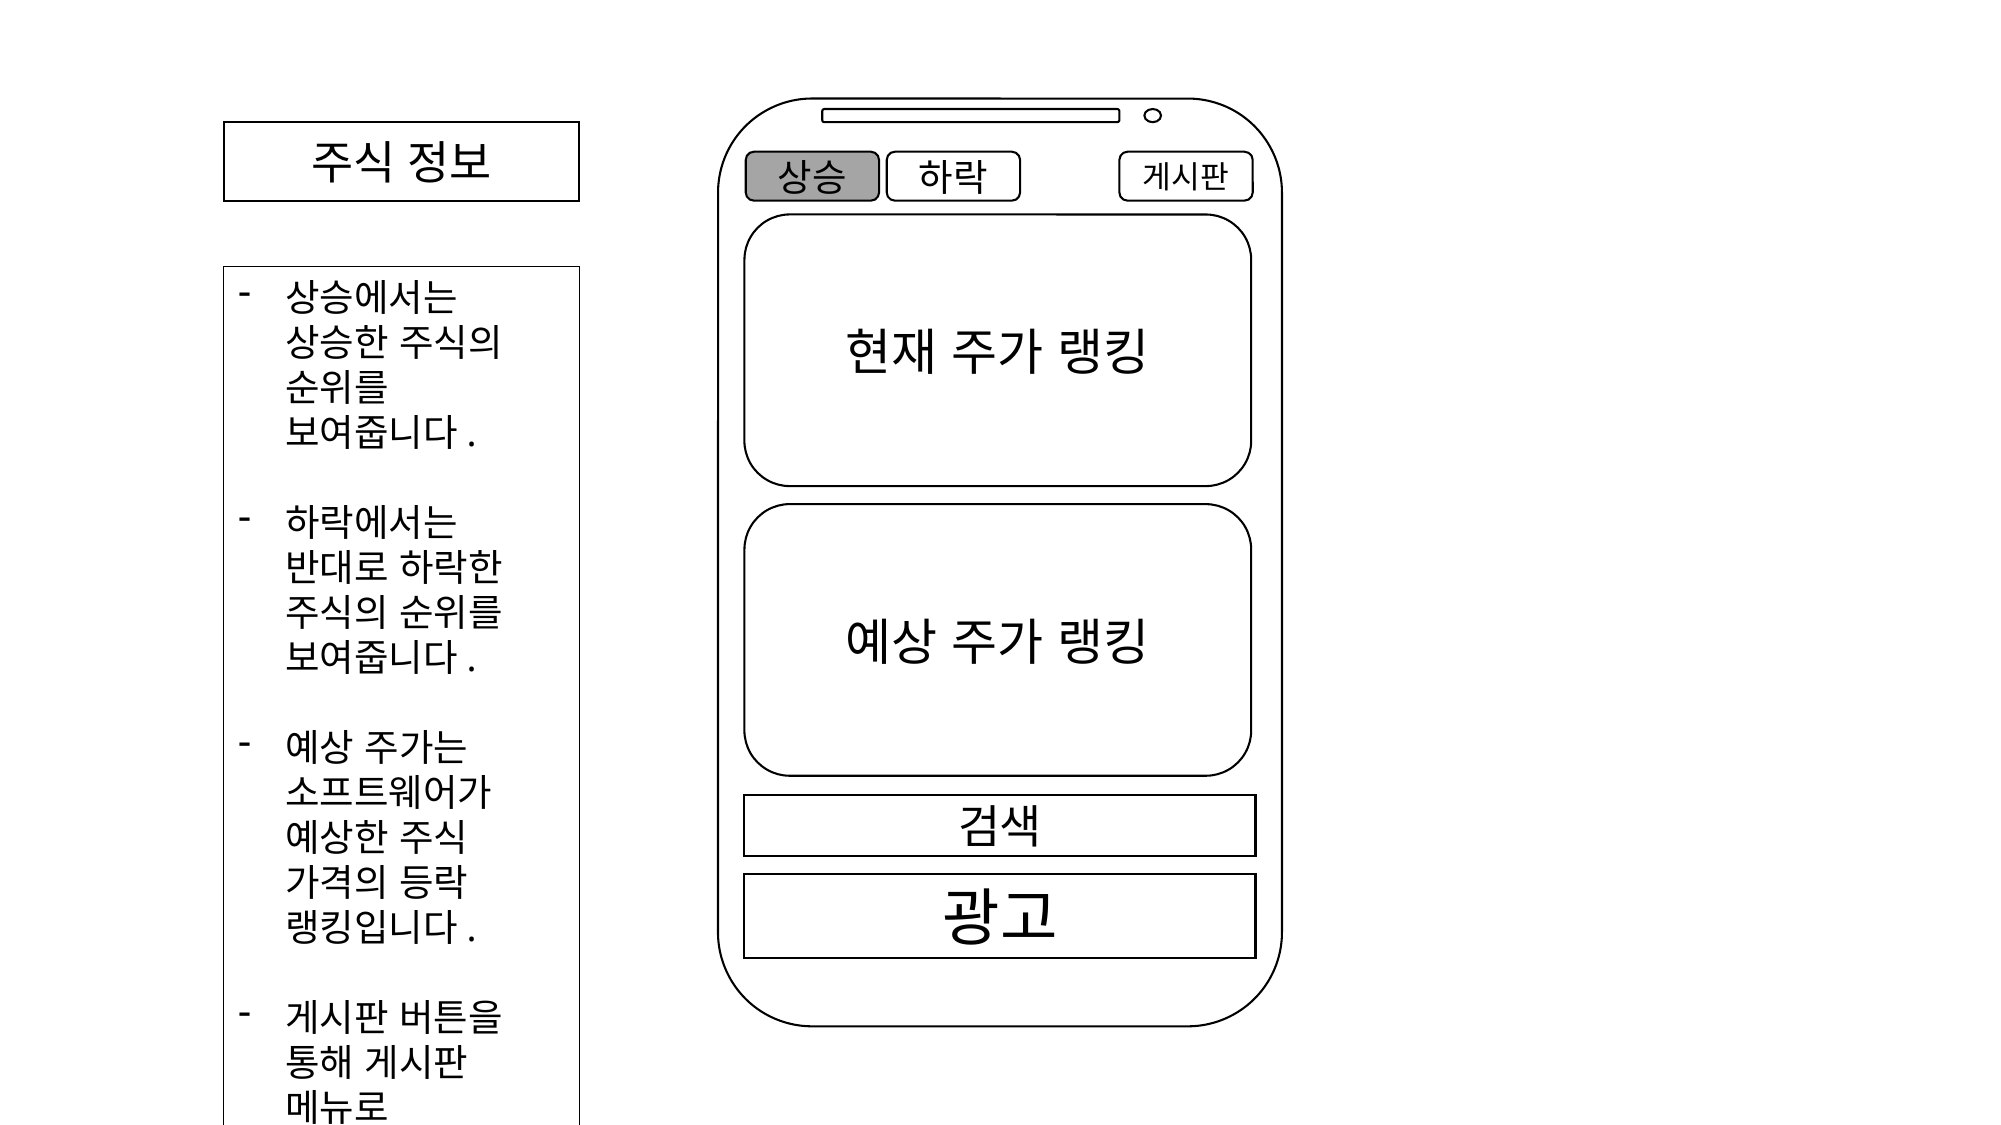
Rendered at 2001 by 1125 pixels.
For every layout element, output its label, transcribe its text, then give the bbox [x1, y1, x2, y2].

text_box 상승에서는 상승한 주식의 순위를 보여줍니다. 하락에서는 반대로 하락한 주식의 순위를 보여줍니다. 예상 주가는 소프트웨어가 예상한 주식 가격의 등락 랭킹입니다. 게시판 버튼을 통해 게시판 메뉴로 이동합니다. [223, 266, 580, 1125]
text_box 예상 주가 랭킹 [743, 503, 1253, 777]
text_box [1143, 107, 1163, 124]
text_box [716, 97, 1284, 1028]
text_box 하락 [885, 150, 1022, 202]
text_box 게시판 [1118, 150, 1254, 202]
text_box 현재 주가 랭킹 [743, 213, 1253, 488]
text_box 상승 [744, 150, 881, 202]
text_box 검색 [743, 794, 1257, 857]
text_box 주식 정보 [223, 121, 580, 202]
text_box [821, 107, 1121, 124]
text_box 광고 [743, 873, 1257, 959]
